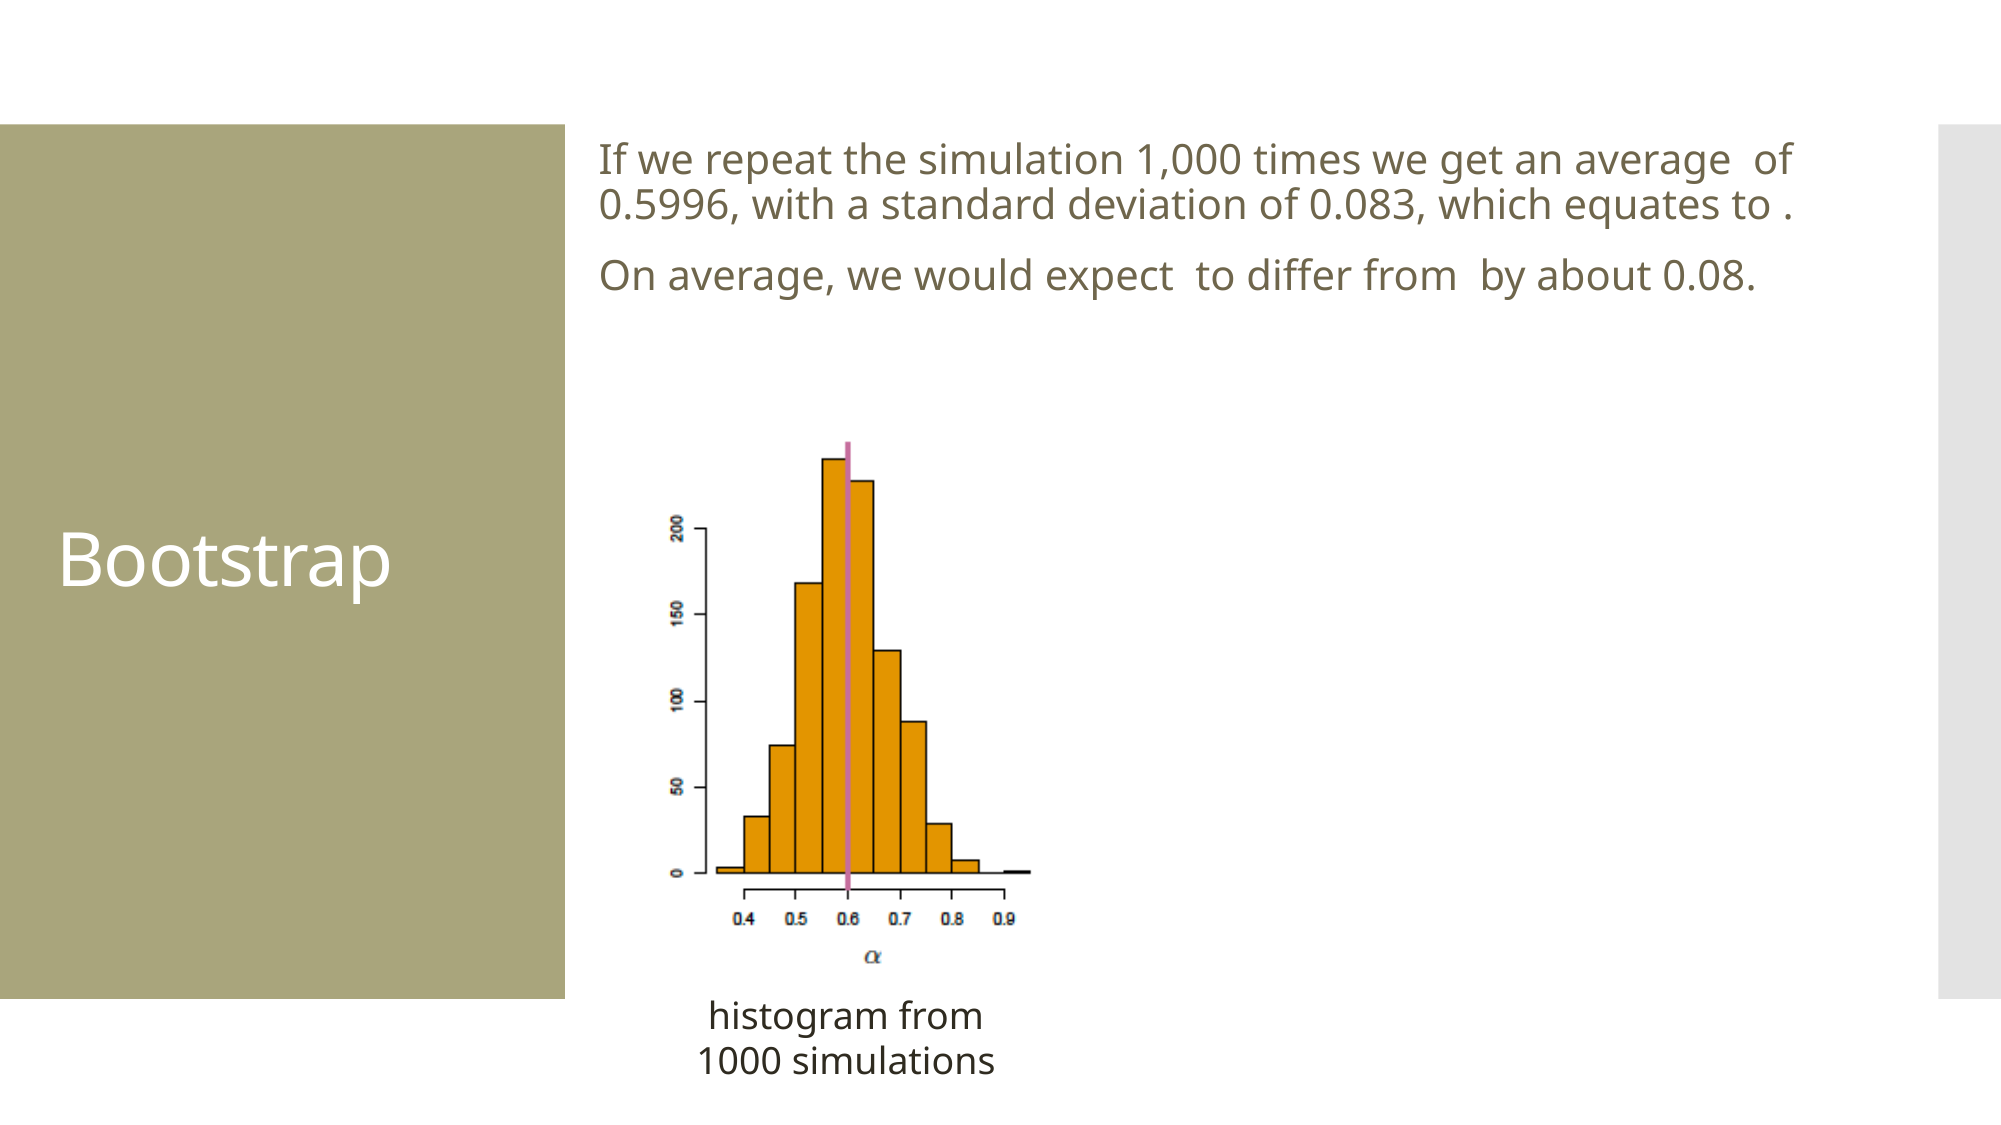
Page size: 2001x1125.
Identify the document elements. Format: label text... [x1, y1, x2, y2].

picture [619, 393, 1073, 1003]
text_box [583, 131, 1860, 1092]
title Bootstrap [41, 184, 525, 940]
text_box histogram from 1000 simulations [680, 1003, 1012, 1090]
